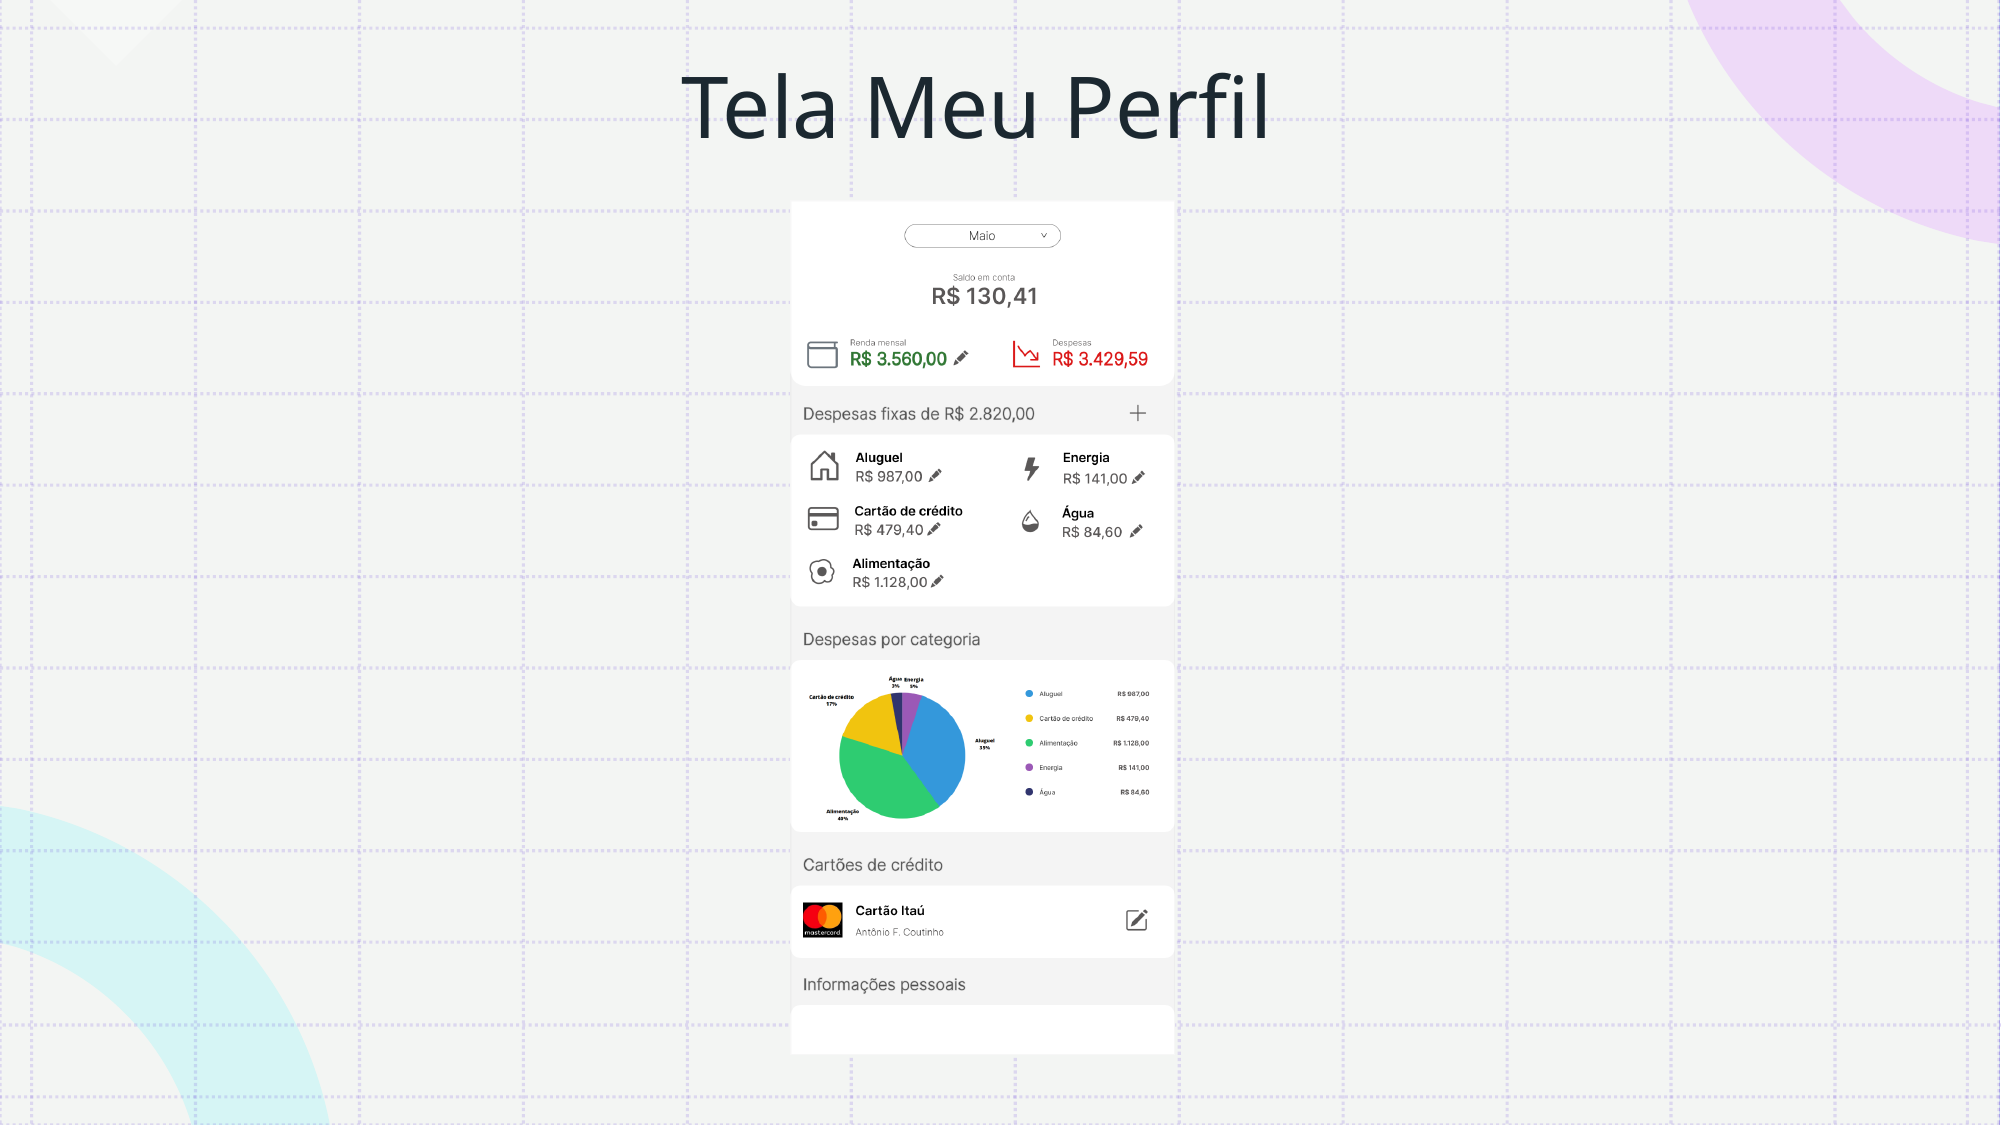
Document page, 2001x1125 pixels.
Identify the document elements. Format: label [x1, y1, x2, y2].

picture [790, 200, 1175, 1055]
text_box [0, 0, 2000, 1125]
